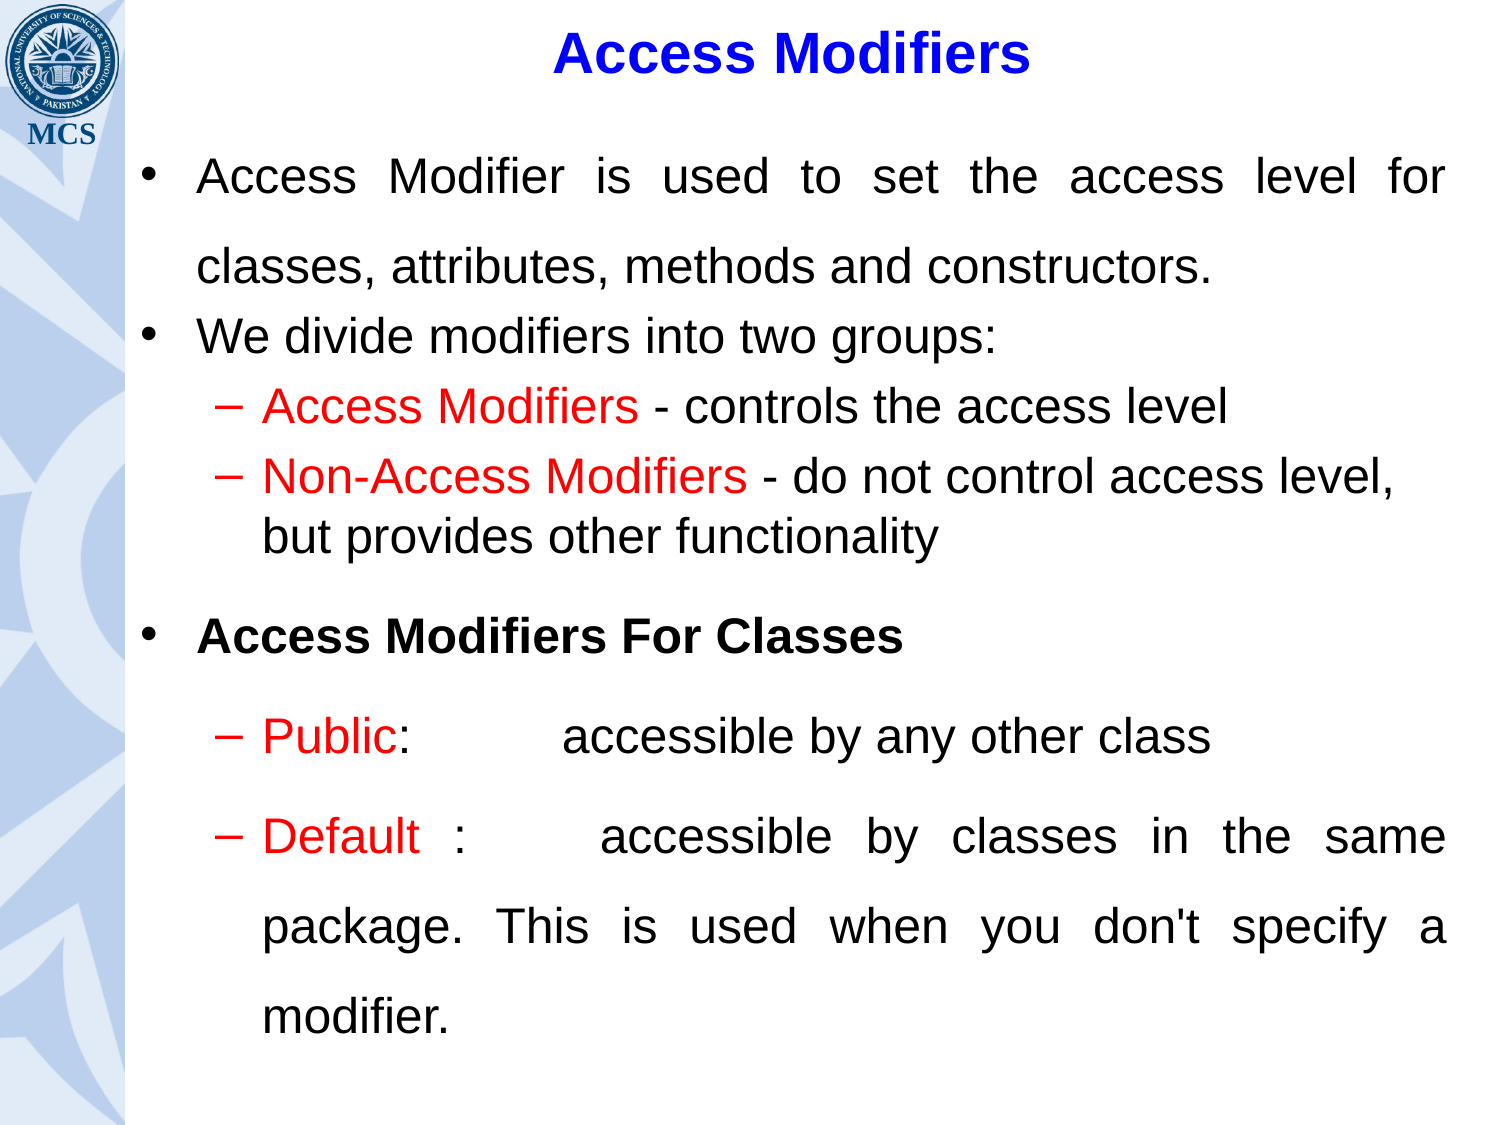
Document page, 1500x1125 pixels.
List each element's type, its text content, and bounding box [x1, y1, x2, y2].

list Access Modifier is used to set the access level for classes, attributes, methods and constructors. We divide modifiers into two groups: Access Modifiers - controls the access level Non-Access Modifiers - do not control access level, but provides other functionality Access Modifiers For Classes Public: accessible by any other class Default : accessible by classes in the same package. This is used when you don't specify a modifier. [125, 105, 1463, 1105]
title Access Modifiers [125, 0, 1460, 101]
picture [0, 0, 125, 1125]
